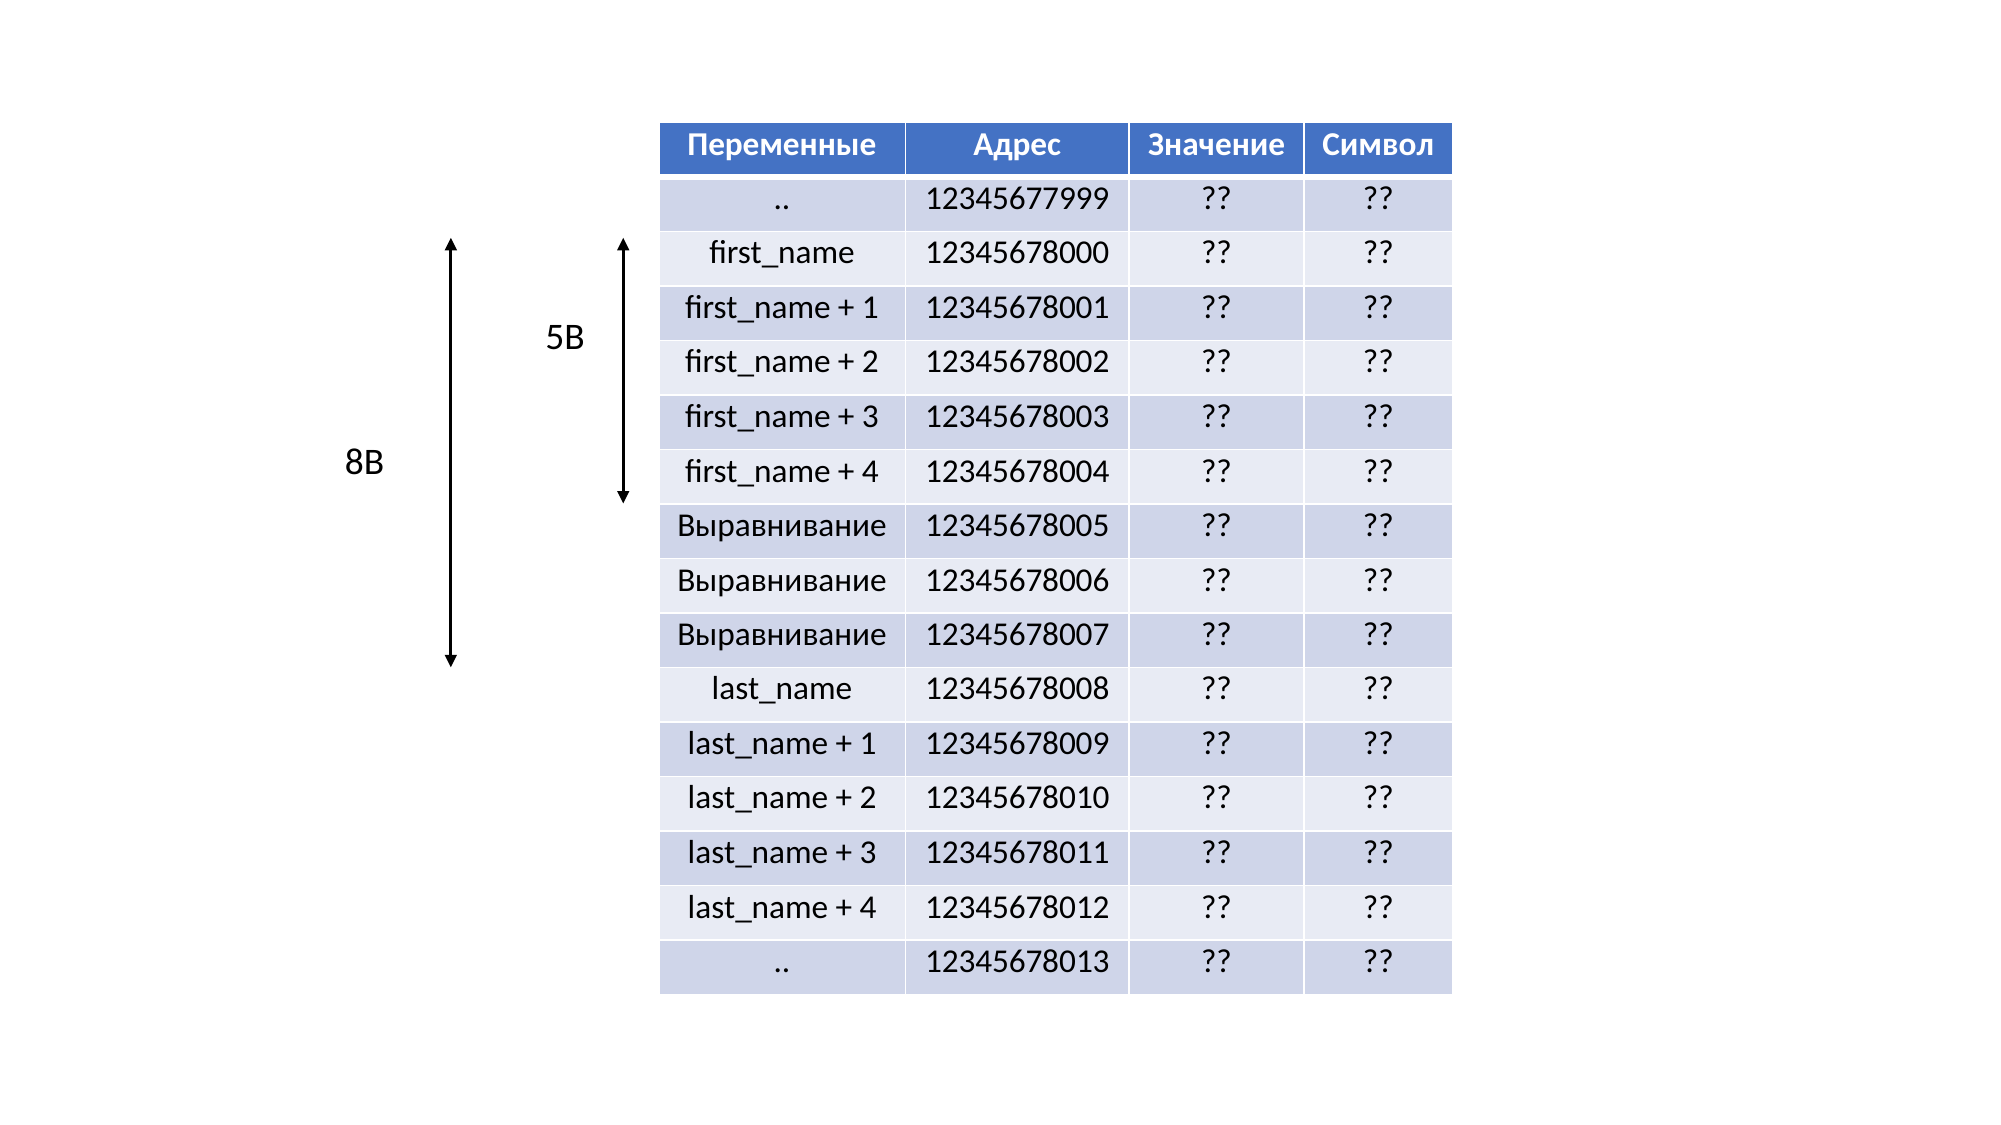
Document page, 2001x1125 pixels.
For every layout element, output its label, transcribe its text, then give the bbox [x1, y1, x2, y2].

table_cell 12345678005 [906, 505, 1128, 558]
table_cell 12345678008 [906, 668, 1128, 721]
table_cell ?? [1130, 396, 1303, 449]
table_cell ?? [1305, 668, 1452, 721]
table_header Символ [1305, 123, 1452, 174]
text_box 8B [306, 429, 423, 489]
table_cell ?? [1130, 232, 1303, 285]
table_cell first_name + 4 [660, 450, 905, 503]
table_cell ?? [1305, 505, 1452, 558]
table_cell first_name + 3 [660, 396, 905, 449]
table_cell last_name + 2 [660, 777, 905, 830]
table_cell last_name [660, 668, 905, 721]
table_cell Выравнивание [660, 614, 905, 667]
table_cell ?? [1130, 287, 1303, 340]
table_header Адрес [906, 123, 1128, 174]
table_cell .. [660, 941, 905, 994]
table_cell 12345678003 [906, 396, 1128, 449]
table_cell ?? [1130, 505, 1303, 558]
table_cell ?? [1130, 614, 1303, 667]
table_cell 12345678013 [906, 941, 1128, 994]
table_cell ?? [1305, 450, 1452, 503]
table_cell 12345678006 [906, 559, 1128, 612]
table_cell 12345678001 [906, 287, 1128, 340]
table_header Переменные [660, 123, 905, 174]
table_cell Выравнивание [660, 559, 905, 612]
table_cell 12345677999 [906, 180, 1128, 231]
table_cell ?? [1130, 886, 1303, 939]
table_cell ?? [1305, 777, 1452, 830]
table_cell last_name + 4 [660, 886, 905, 939]
table_cell 12345678004 [906, 450, 1128, 503]
table_cell 12345678011 [906, 832, 1128, 885]
table_cell ?? [1130, 450, 1303, 503]
table_cell ?? [1130, 341, 1303, 394]
table_cell ?? [1305, 559, 1452, 612]
table_cell 12345678012 [906, 886, 1128, 939]
table_cell 12345678002 [906, 341, 1128, 394]
table_cell ?? [1130, 559, 1303, 612]
table_cell ?? [1305, 886, 1452, 939]
table_cell .. [660, 180, 905, 231]
table_cell ?? [1130, 668, 1303, 721]
table_cell ?? [1305, 180, 1452, 231]
table_cell ?? [1305, 614, 1452, 667]
table_cell first_name [660, 232, 905, 285]
table_cell first_name + 2 [660, 341, 905, 394]
table_cell ?? [1305, 941, 1452, 994]
table_cell ?? [1130, 180, 1303, 231]
text_box 5B [506, 304, 623, 364]
table_cell ?? [1130, 723, 1303, 776]
table_cell last_name + 1 [660, 723, 905, 776]
table_cell ?? [1305, 723, 1452, 776]
table_cell 12345678000 [906, 232, 1128, 285]
table_cell ?? [1305, 396, 1452, 449]
table_cell ?? [1305, 341, 1452, 394]
table_cell 12345678007 [906, 614, 1128, 667]
table_header Значение [1130, 123, 1303, 174]
table_cell ?? [1305, 832, 1452, 885]
table_cell last_name + 3 [660, 832, 905, 885]
table_cell ?? [1305, 287, 1452, 340]
table_cell ?? [1130, 777, 1303, 830]
table_cell first_name + 1 [660, 287, 905, 340]
table_cell 12345678009 [906, 723, 1128, 776]
table_cell Выравнивание [660, 505, 905, 558]
table_cell ?? [1305, 232, 1452, 285]
table_cell 12345678010 [906, 777, 1128, 830]
table_cell ?? [1130, 832, 1303, 885]
table_cell ?? [1130, 941, 1303, 994]
